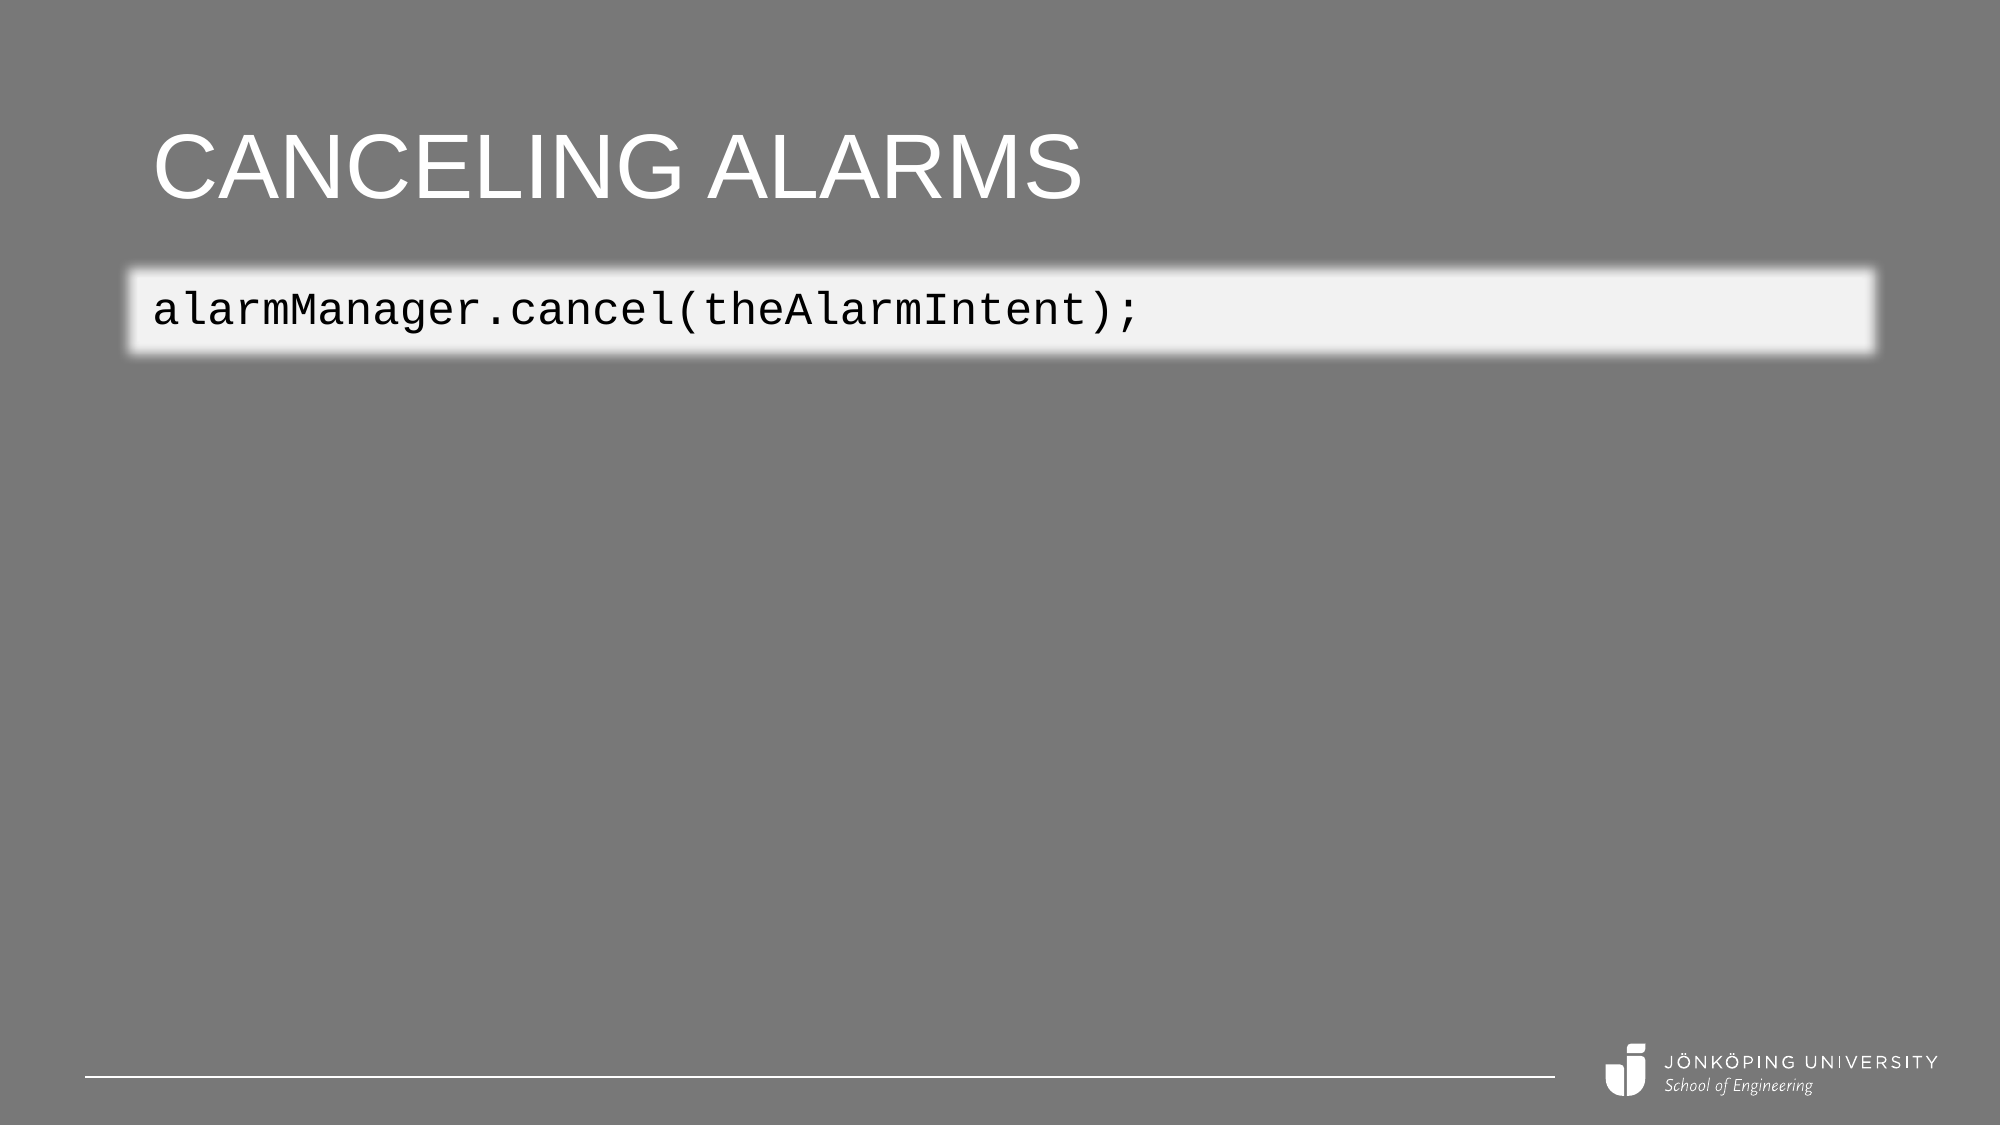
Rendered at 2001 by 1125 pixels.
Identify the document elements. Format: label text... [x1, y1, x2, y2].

text_box alarmManager.cancel(theAlarmIntent); [137, 277, 1863, 342]
title Canceling alarms [137, 59, 1863, 259]
